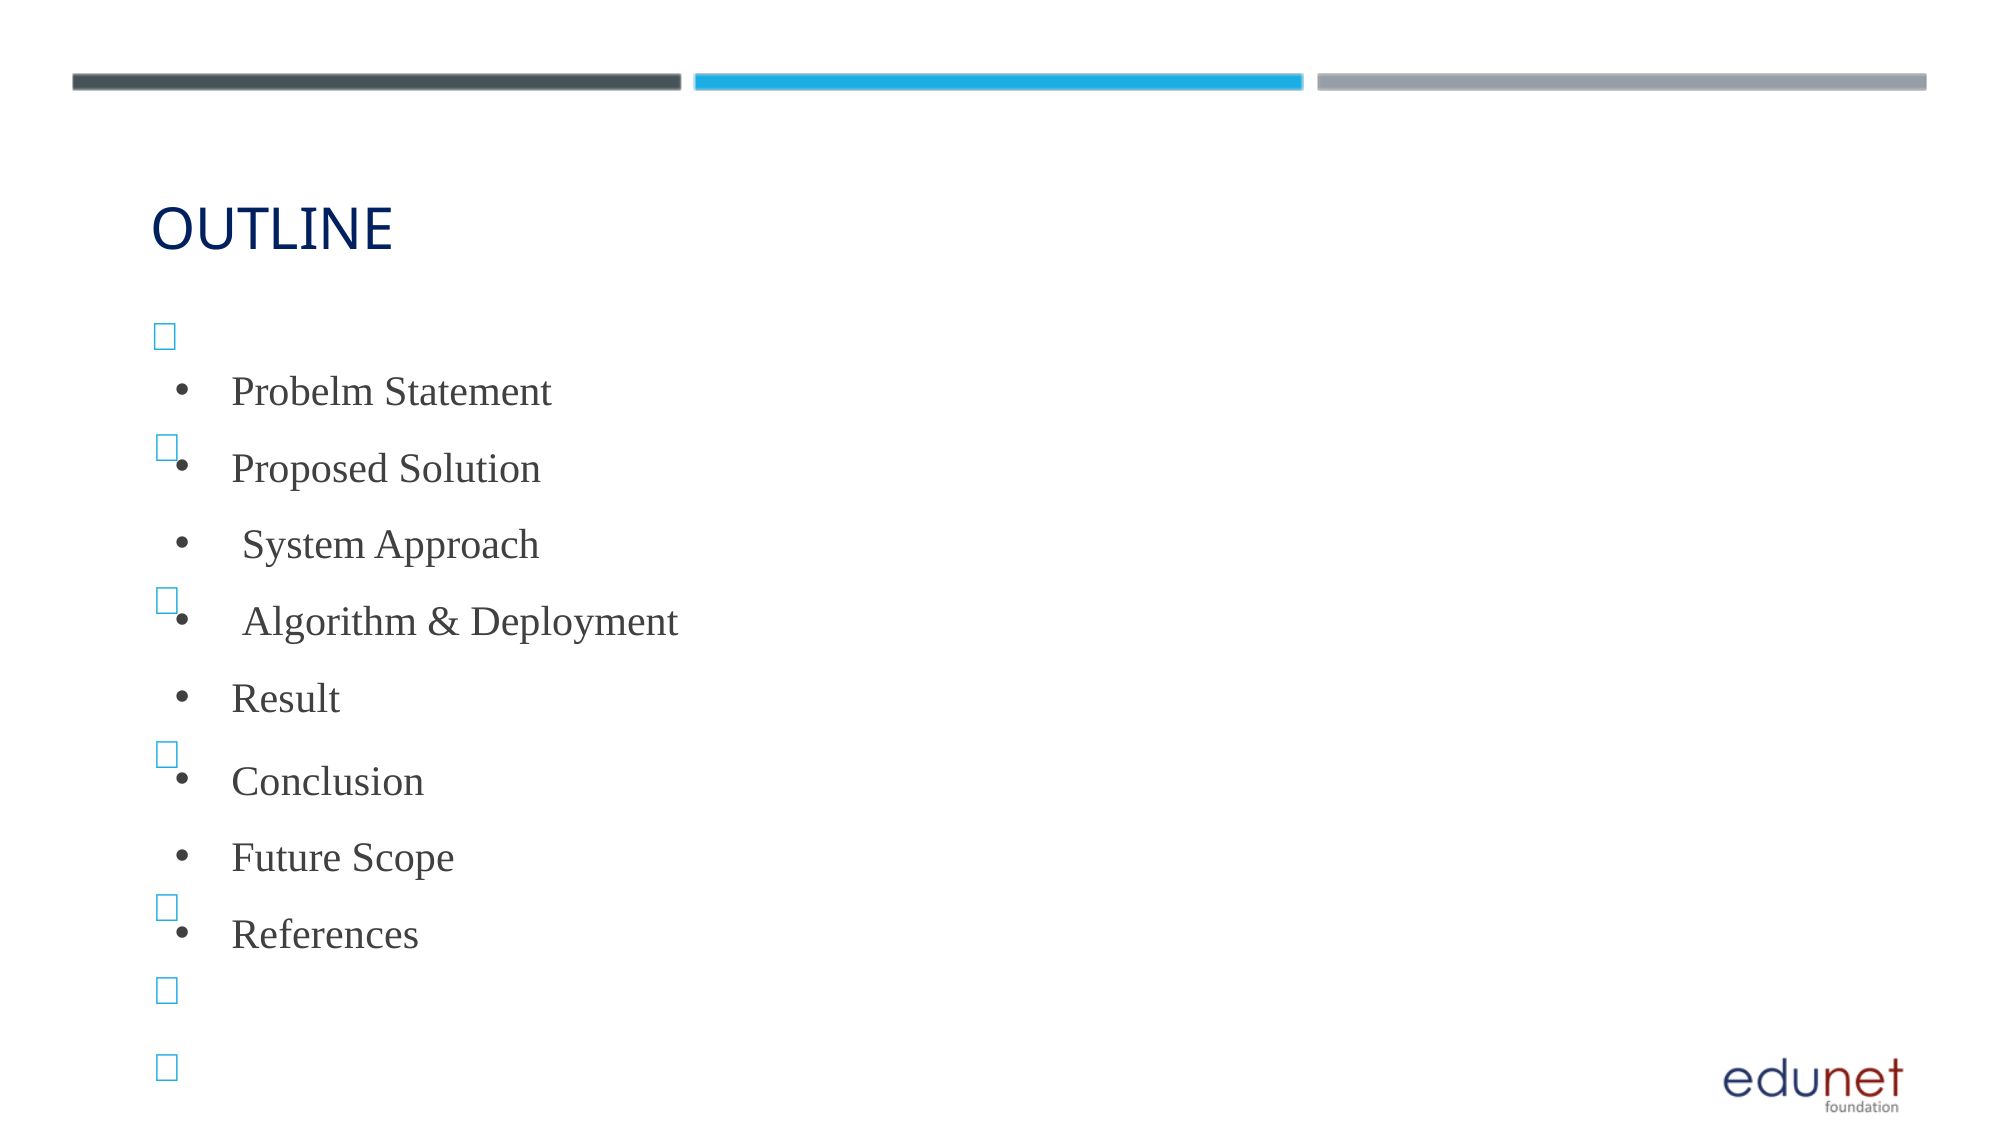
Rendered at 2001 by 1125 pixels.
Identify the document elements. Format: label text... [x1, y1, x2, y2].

text_box Probelm Statement Proposed Solution System Approach Algorithm & Deployment Result Conclusion Future Scope References [175, 337, 807, 957]
text_box        [152, 392, 175, 1125]
text_box [62, 64, 1937, 102]
text_box OUTLINE  [150, 152, 878, 359]
text_box [1720, 1056, 1905, 1116]
